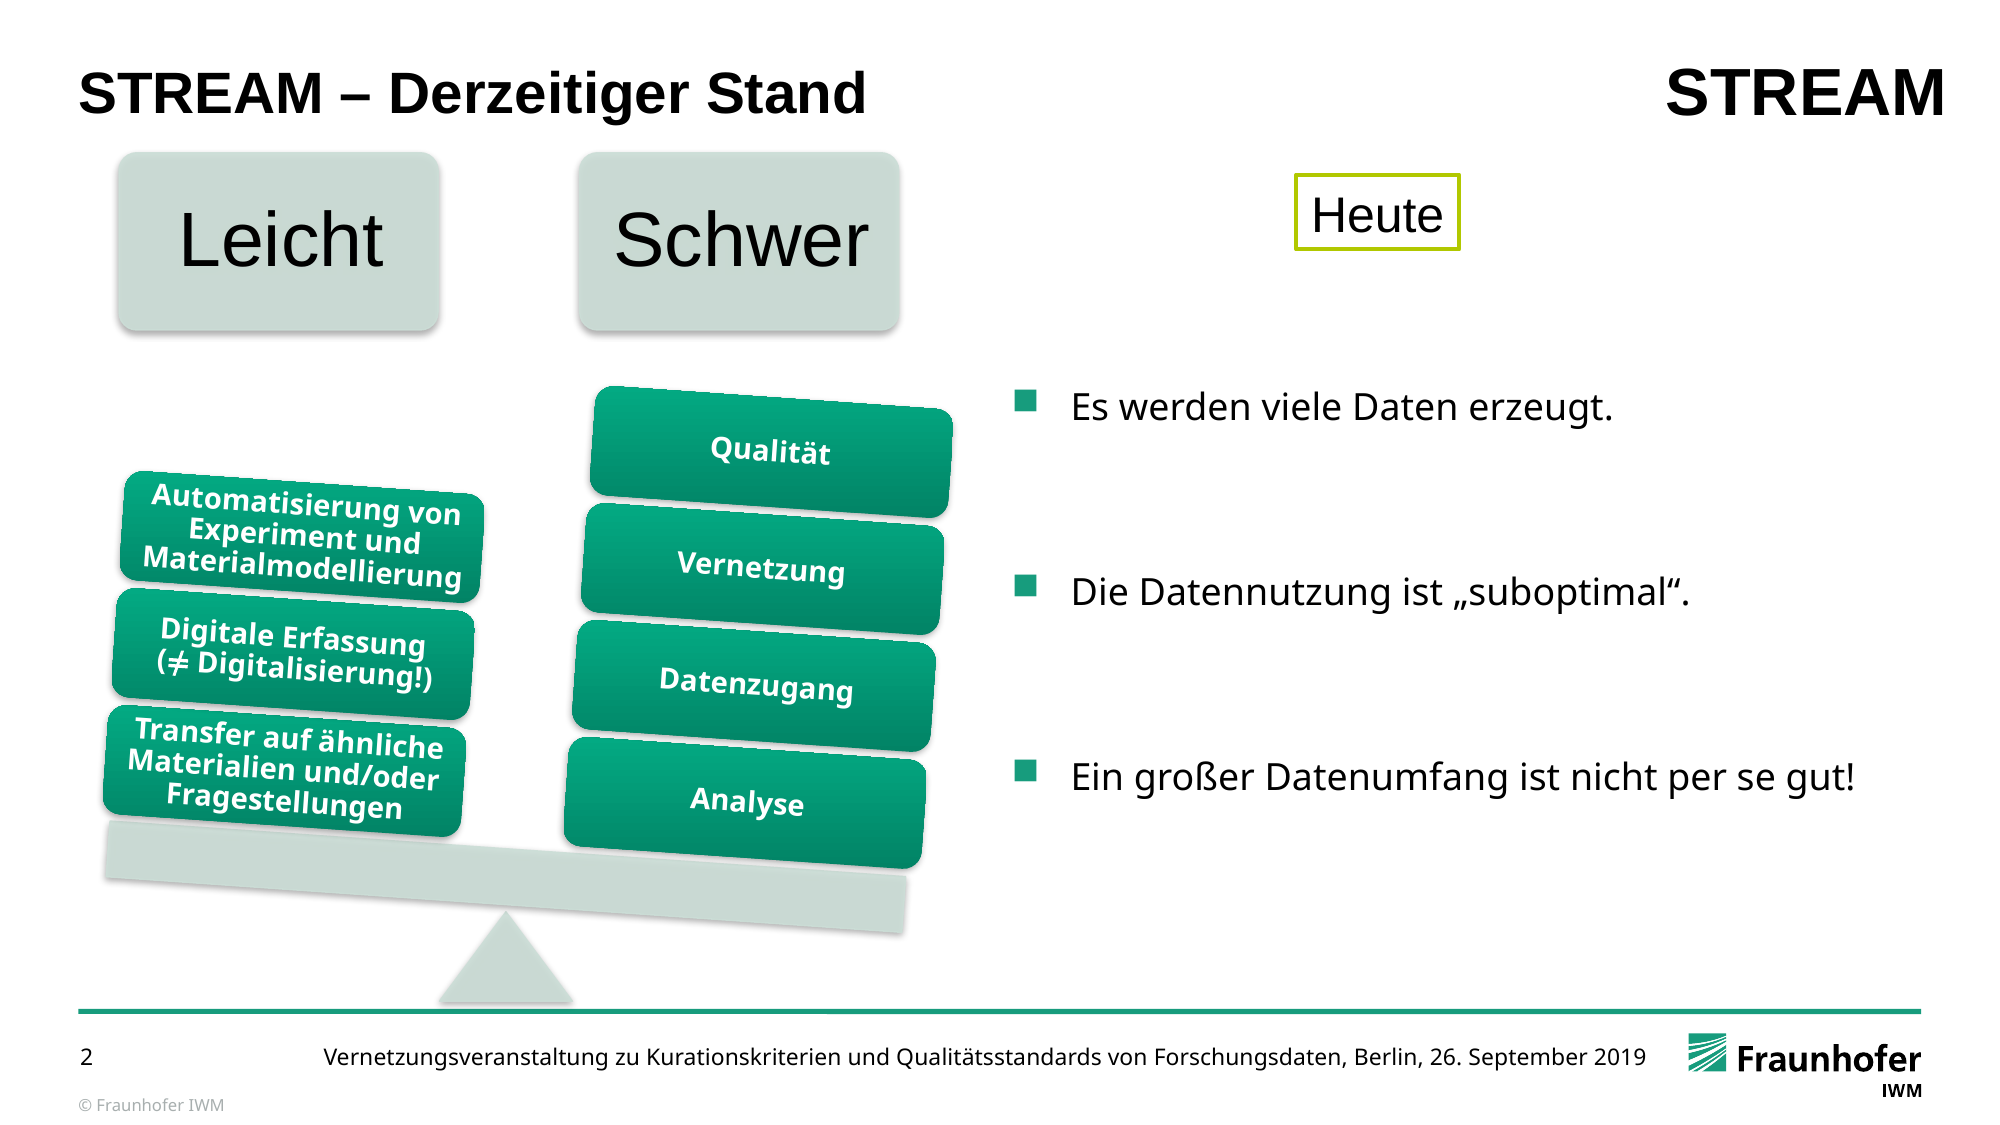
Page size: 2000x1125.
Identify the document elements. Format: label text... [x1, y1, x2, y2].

text_box Es werden viele Daten erzeugt. Die Datennutzung ist „suboptimal“. Ein großer Datenumfang ist nicht per se gut! [1179, 290, 1922, 988]
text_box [0, 151, 1176, 1041]
text_box STREAM [1650, 41, 1963, 136]
text_box STREAM – Derzeitiger Stand [78, 54, 1650, 125]
text_box Heute [1294, 173, 1461, 251]
